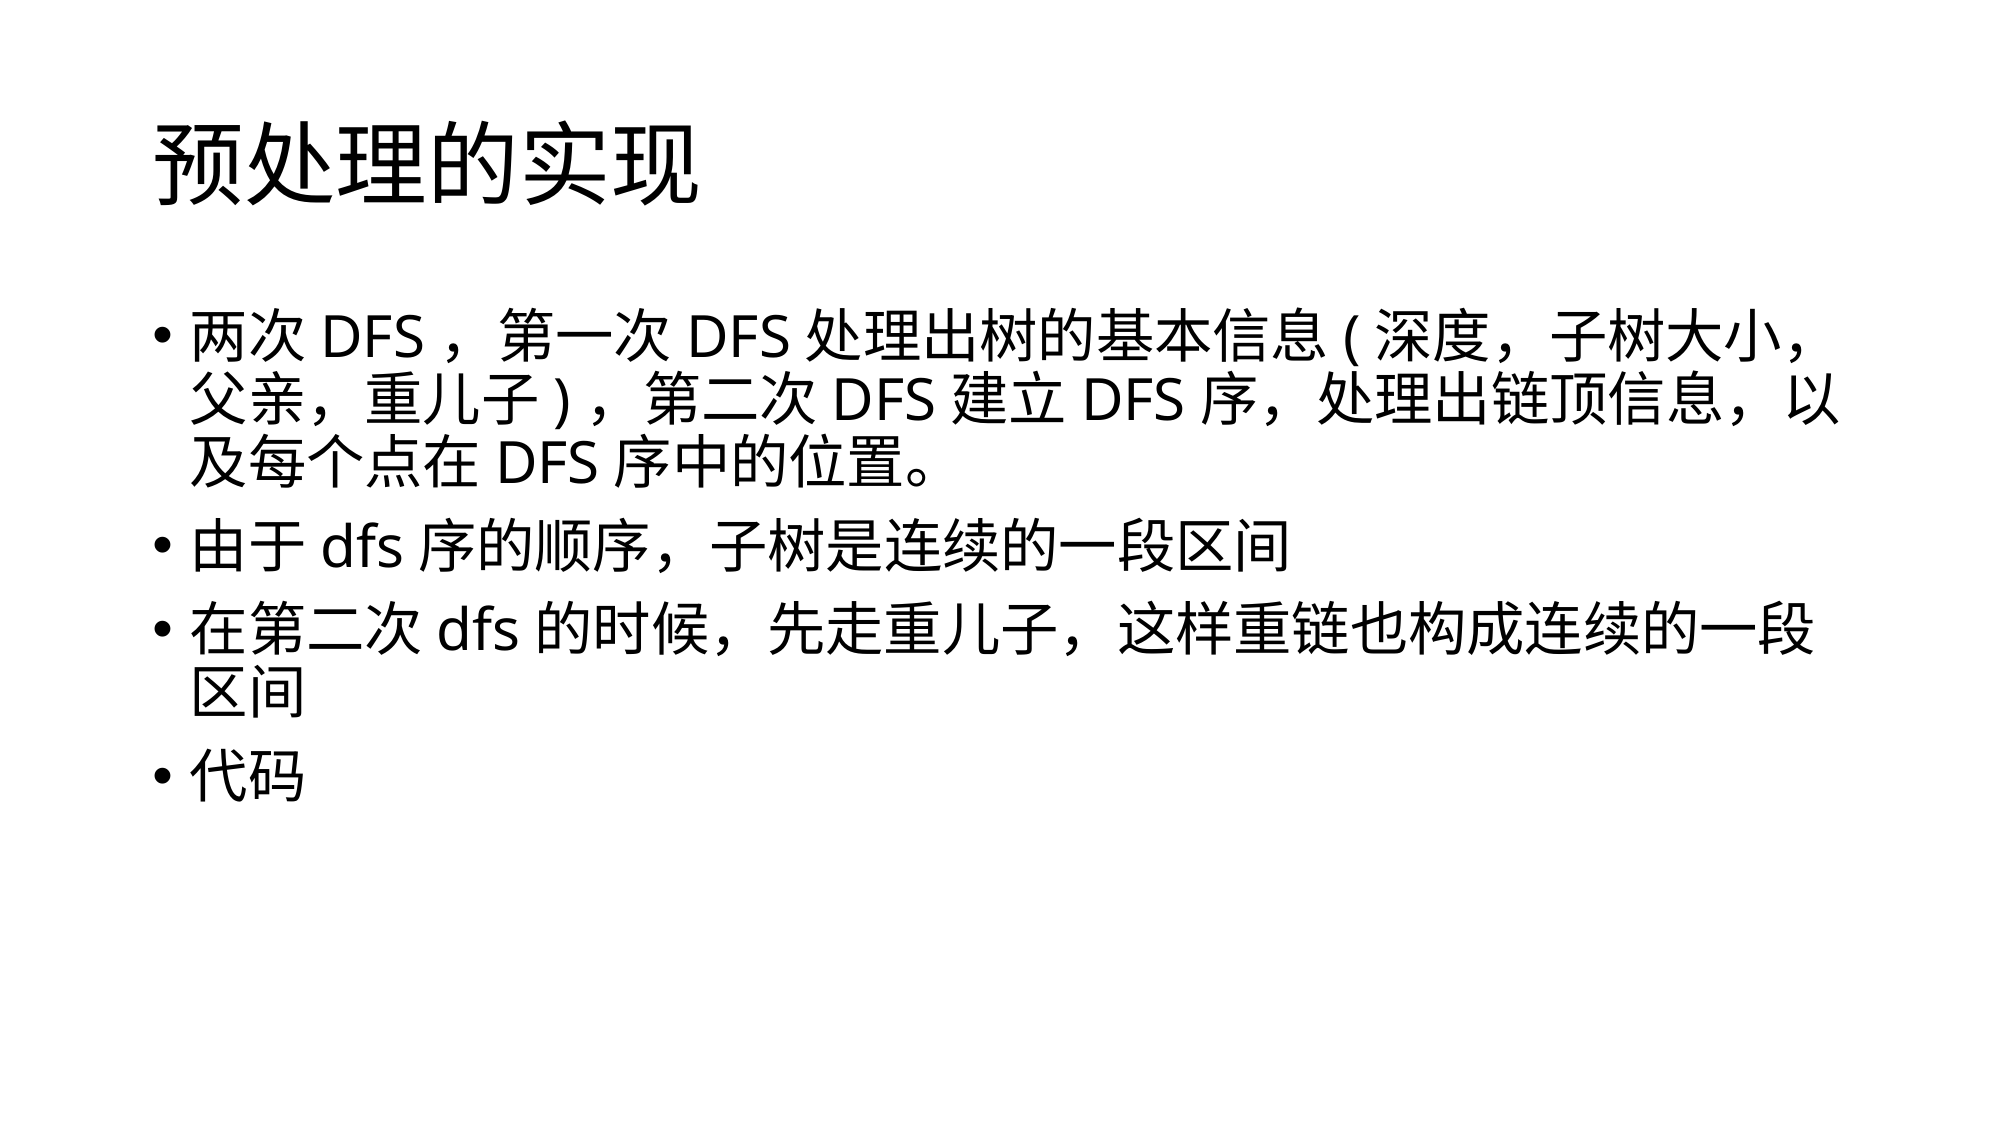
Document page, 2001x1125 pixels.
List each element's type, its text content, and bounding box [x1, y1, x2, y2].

title 预处理的实现 [137, 59, 1863, 278]
list 两次DFS，第一次DFS处理出树的基本信息(深度，子树大小，父亲，重儿子)，第二次DFS建立DFS序，处理出链顶信息，以及每个点在DFS序中的位置。 由于dfs序的顺序，子树是连续的一段区间 在第二次dfs的时候，先走重儿子，这样重链也构成连续的一段区间 代码 [137, 299, 1863, 1014]
